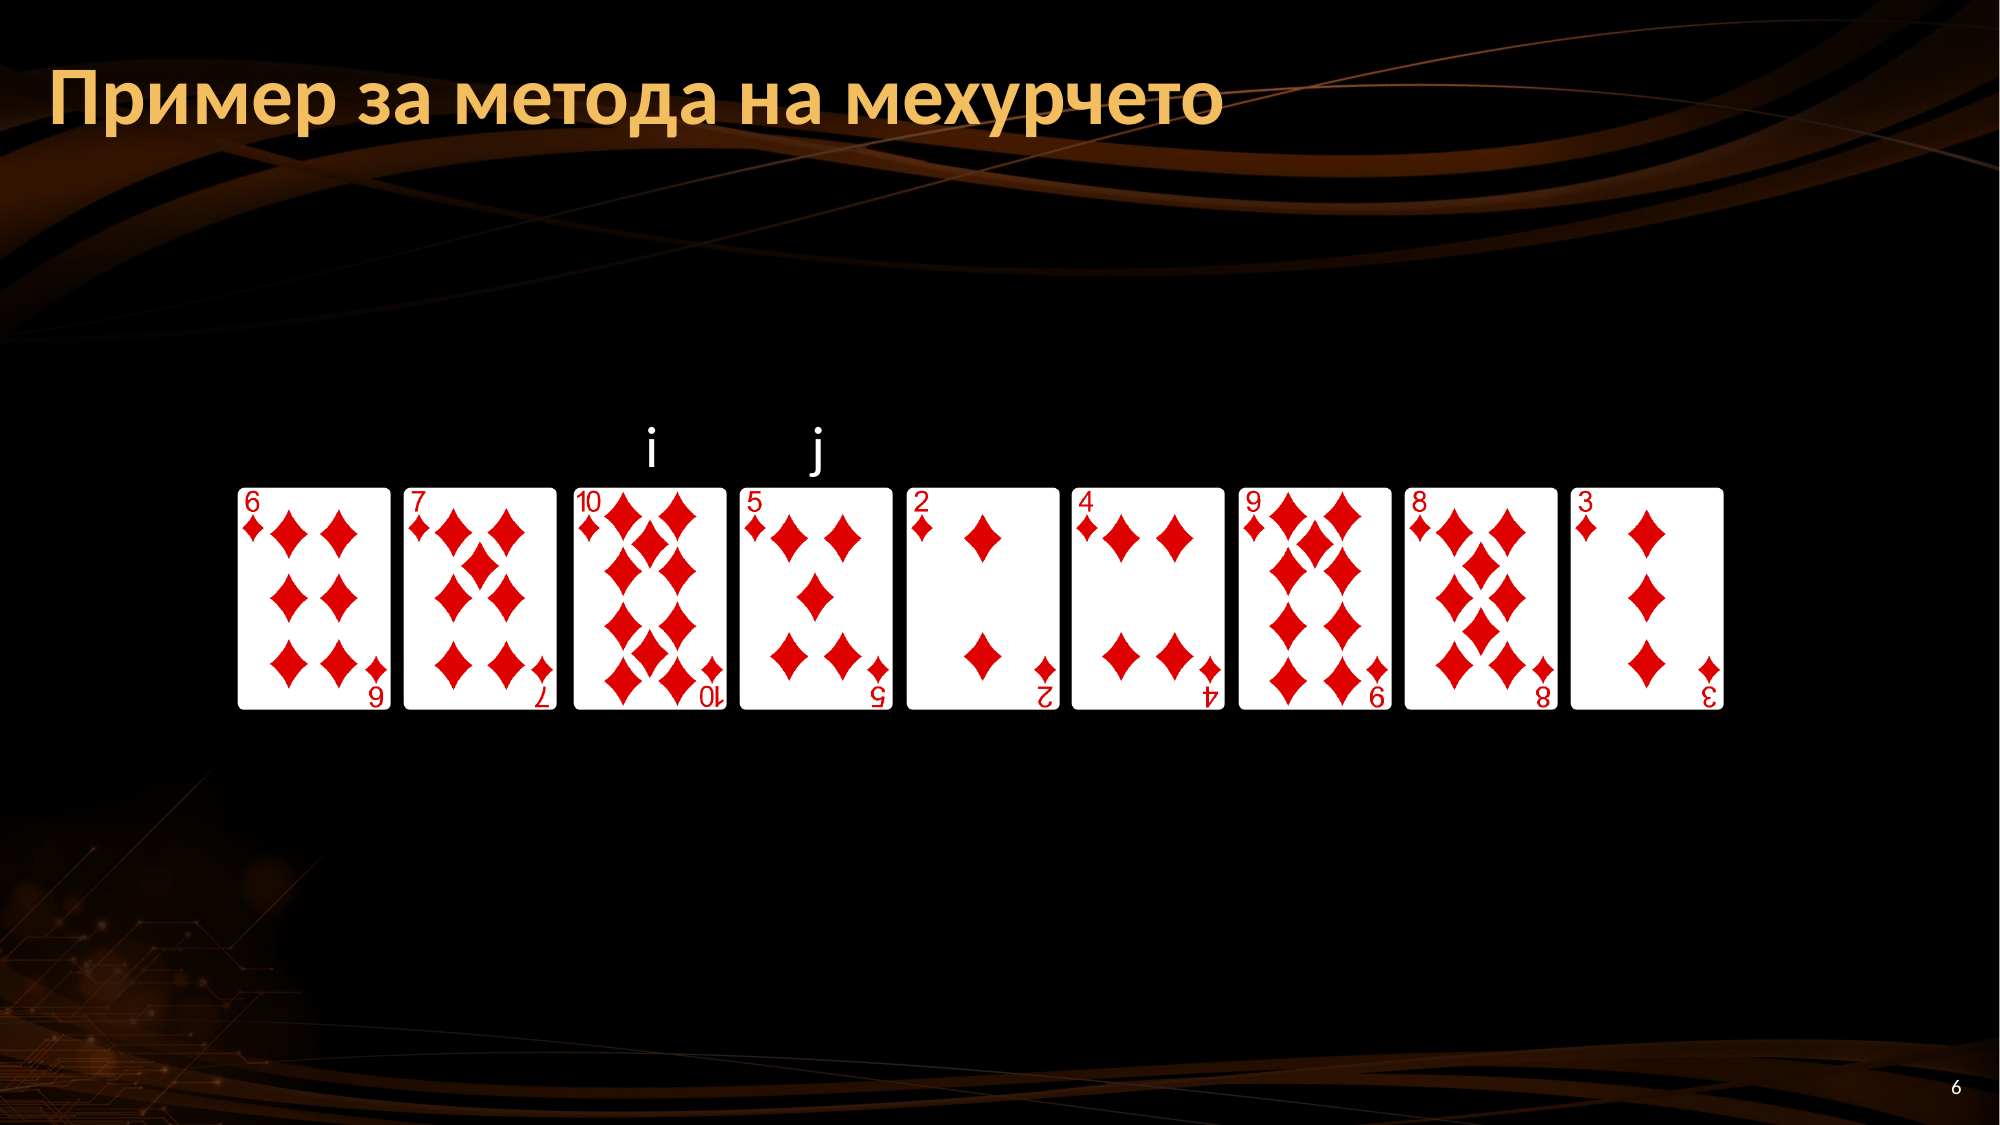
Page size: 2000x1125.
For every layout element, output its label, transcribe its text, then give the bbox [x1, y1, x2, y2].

picture [0, 0, 2000, 1125]
slide_number 6 [1897, 1070, 1968, 1103]
text_box j [796, 401, 841, 487]
title Пример за метода на мехурчето [30, 6, 1968, 189]
text_box i [630, 401, 674, 487]
